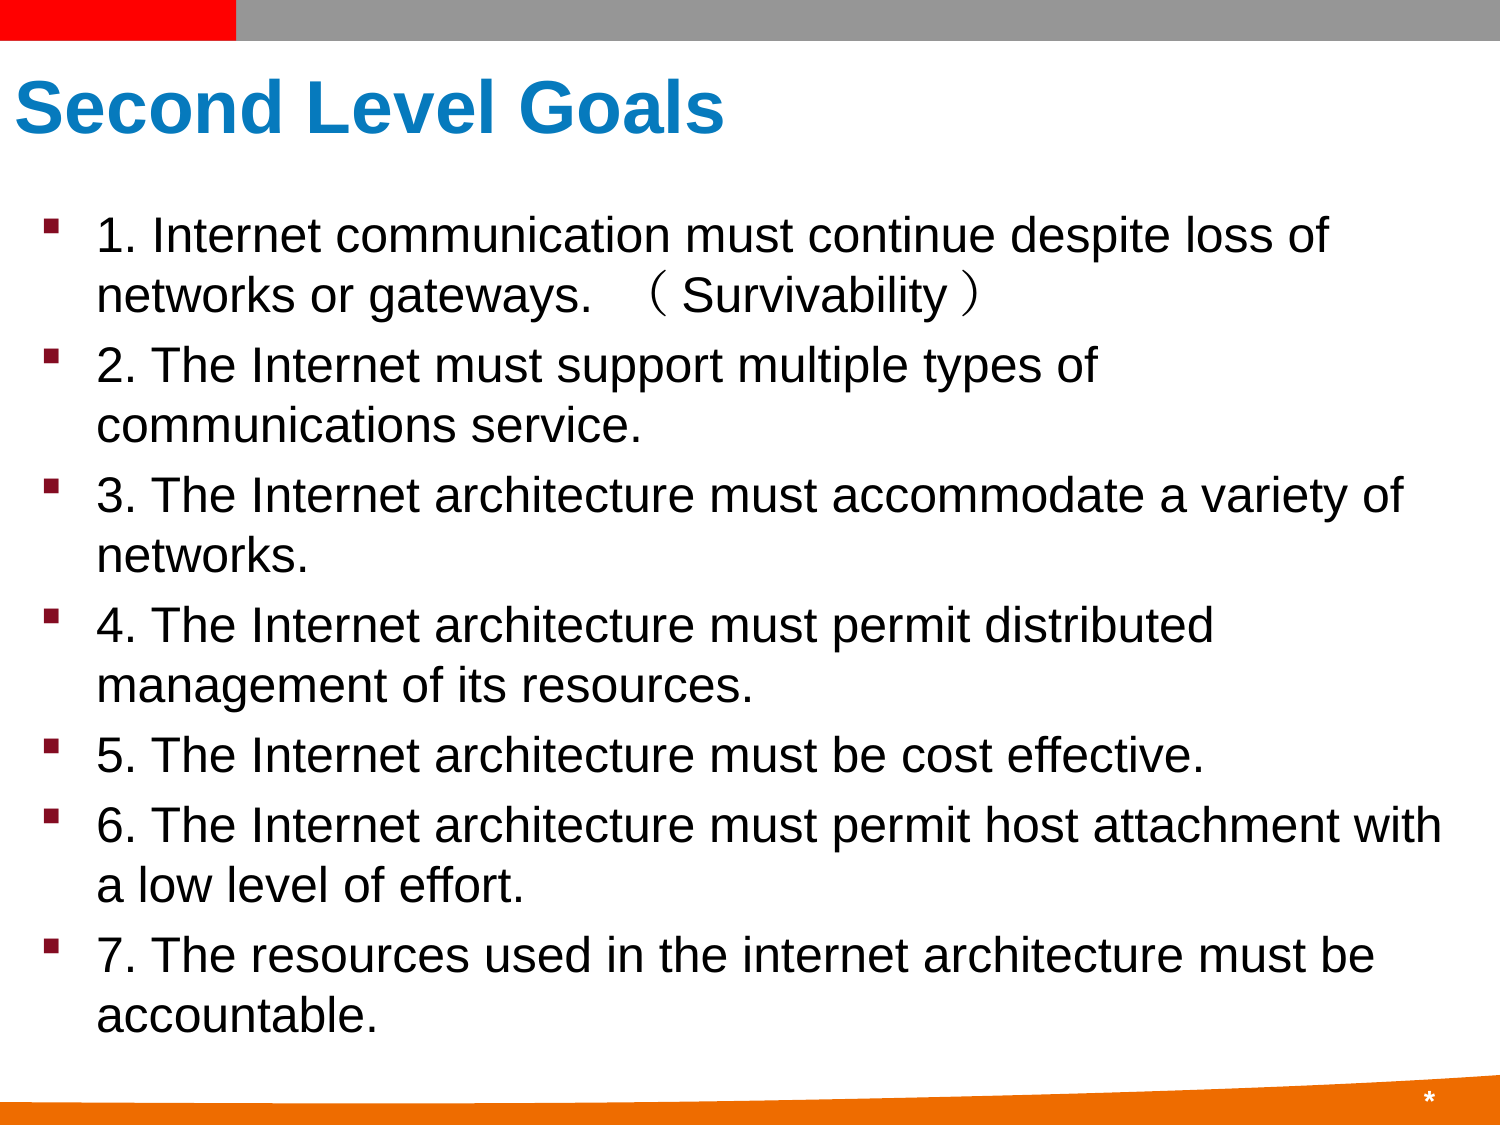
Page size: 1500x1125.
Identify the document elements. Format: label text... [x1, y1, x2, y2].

title Second Level Goals [0, 47, 1463, 160]
list 1. Internet communication must continue despite loss of networks or gateways. （Survivability） 2. The Internet must support multiple types of communications service. 3. The Internet architecture must accommodate a variety of networks. 4. The Internet architecture must permit distributed management of its resources. 5. The Internet architecture must be cost effective. 6. The Internet architecture must permit host attachment with a low level of effort. 7. The resources used in the internet architecture must be accountable. [24, 194, 1488, 1059]
